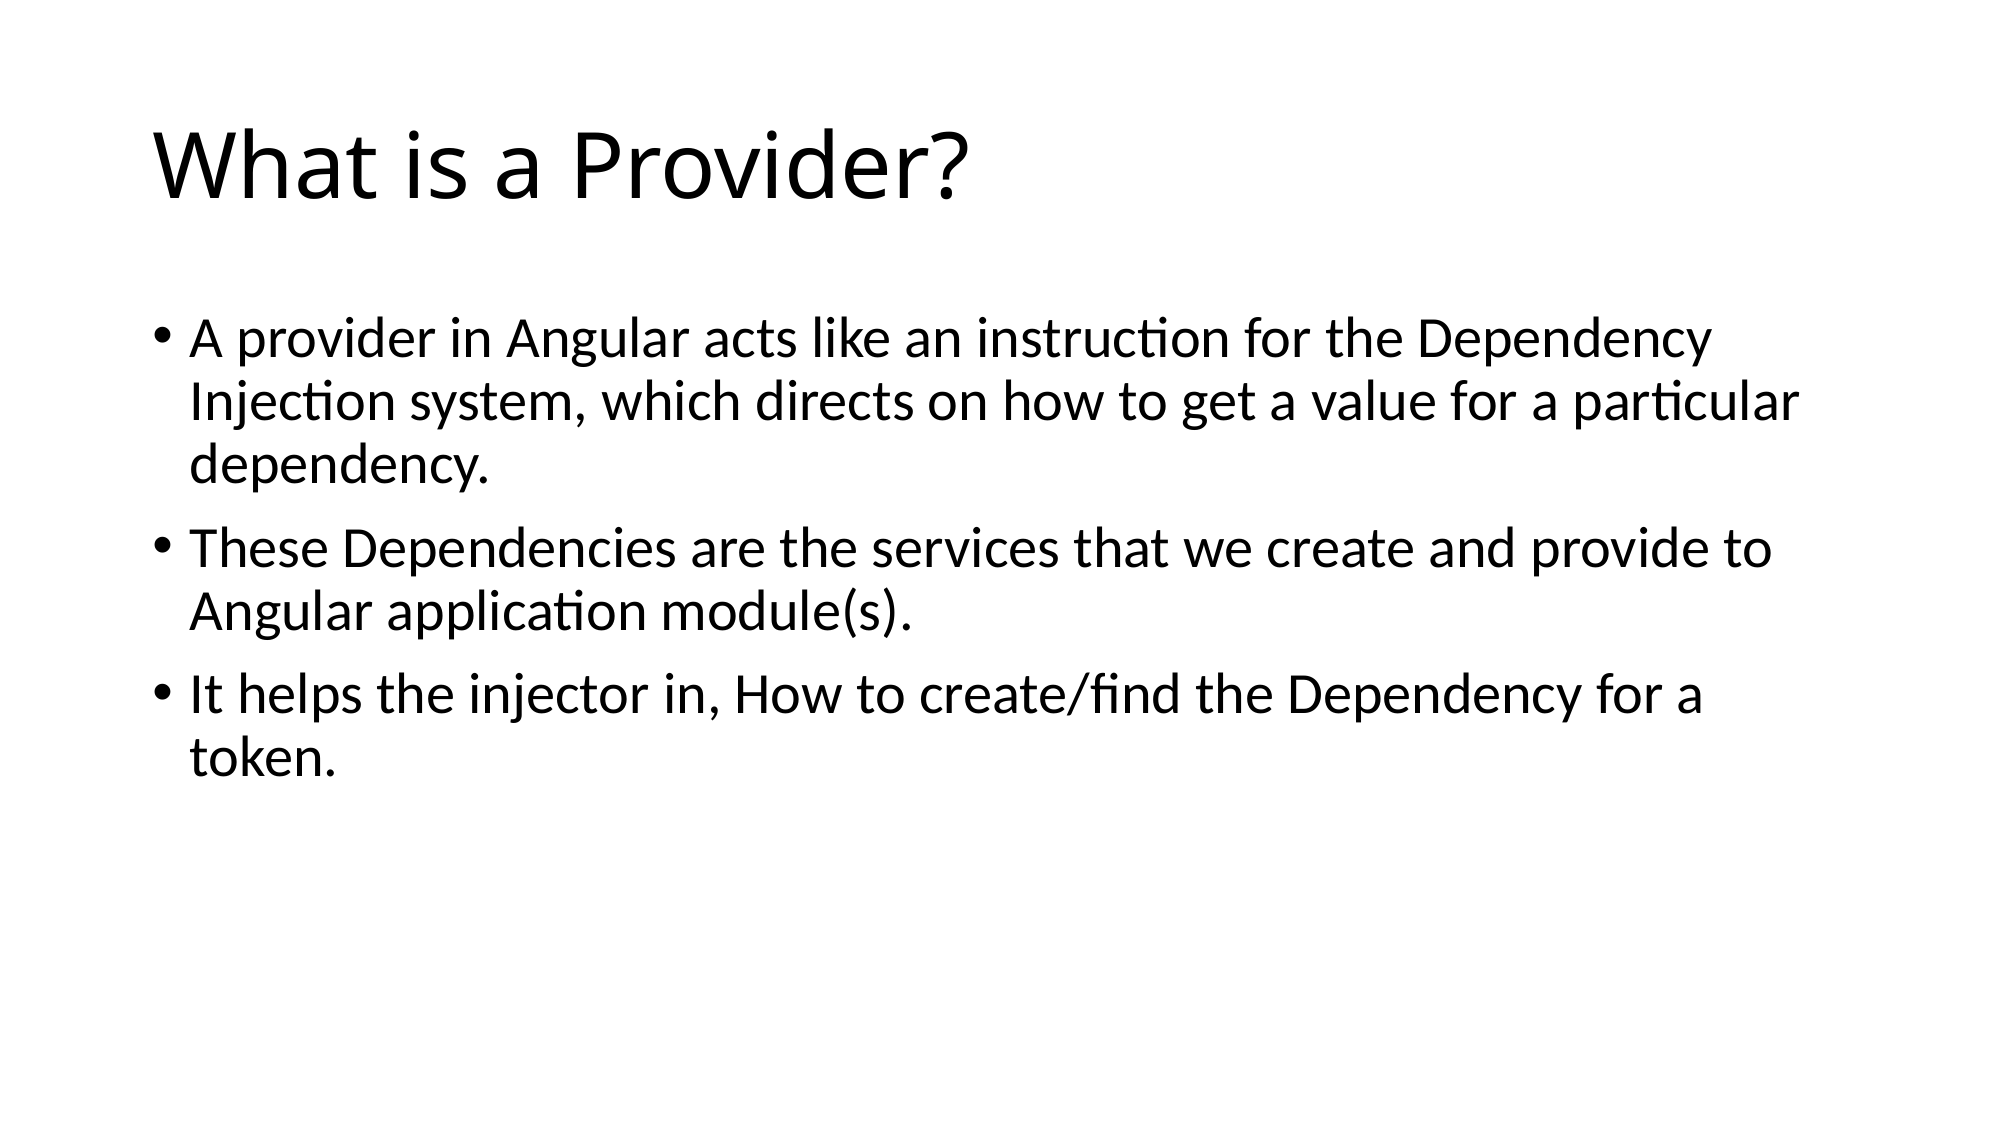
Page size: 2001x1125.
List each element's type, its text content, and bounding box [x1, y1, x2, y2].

title What is a Provider? [137, 59, 1863, 278]
list A provider in Angular acts like an instruction for the Dependency Injection system, which directs on how to get a value for a particular dependency. These Dependencies are the services that we create and provide to Angular application module(s). It helps the injector in, How to create/find the Dependency for a token. [137, 299, 1863, 1014]
